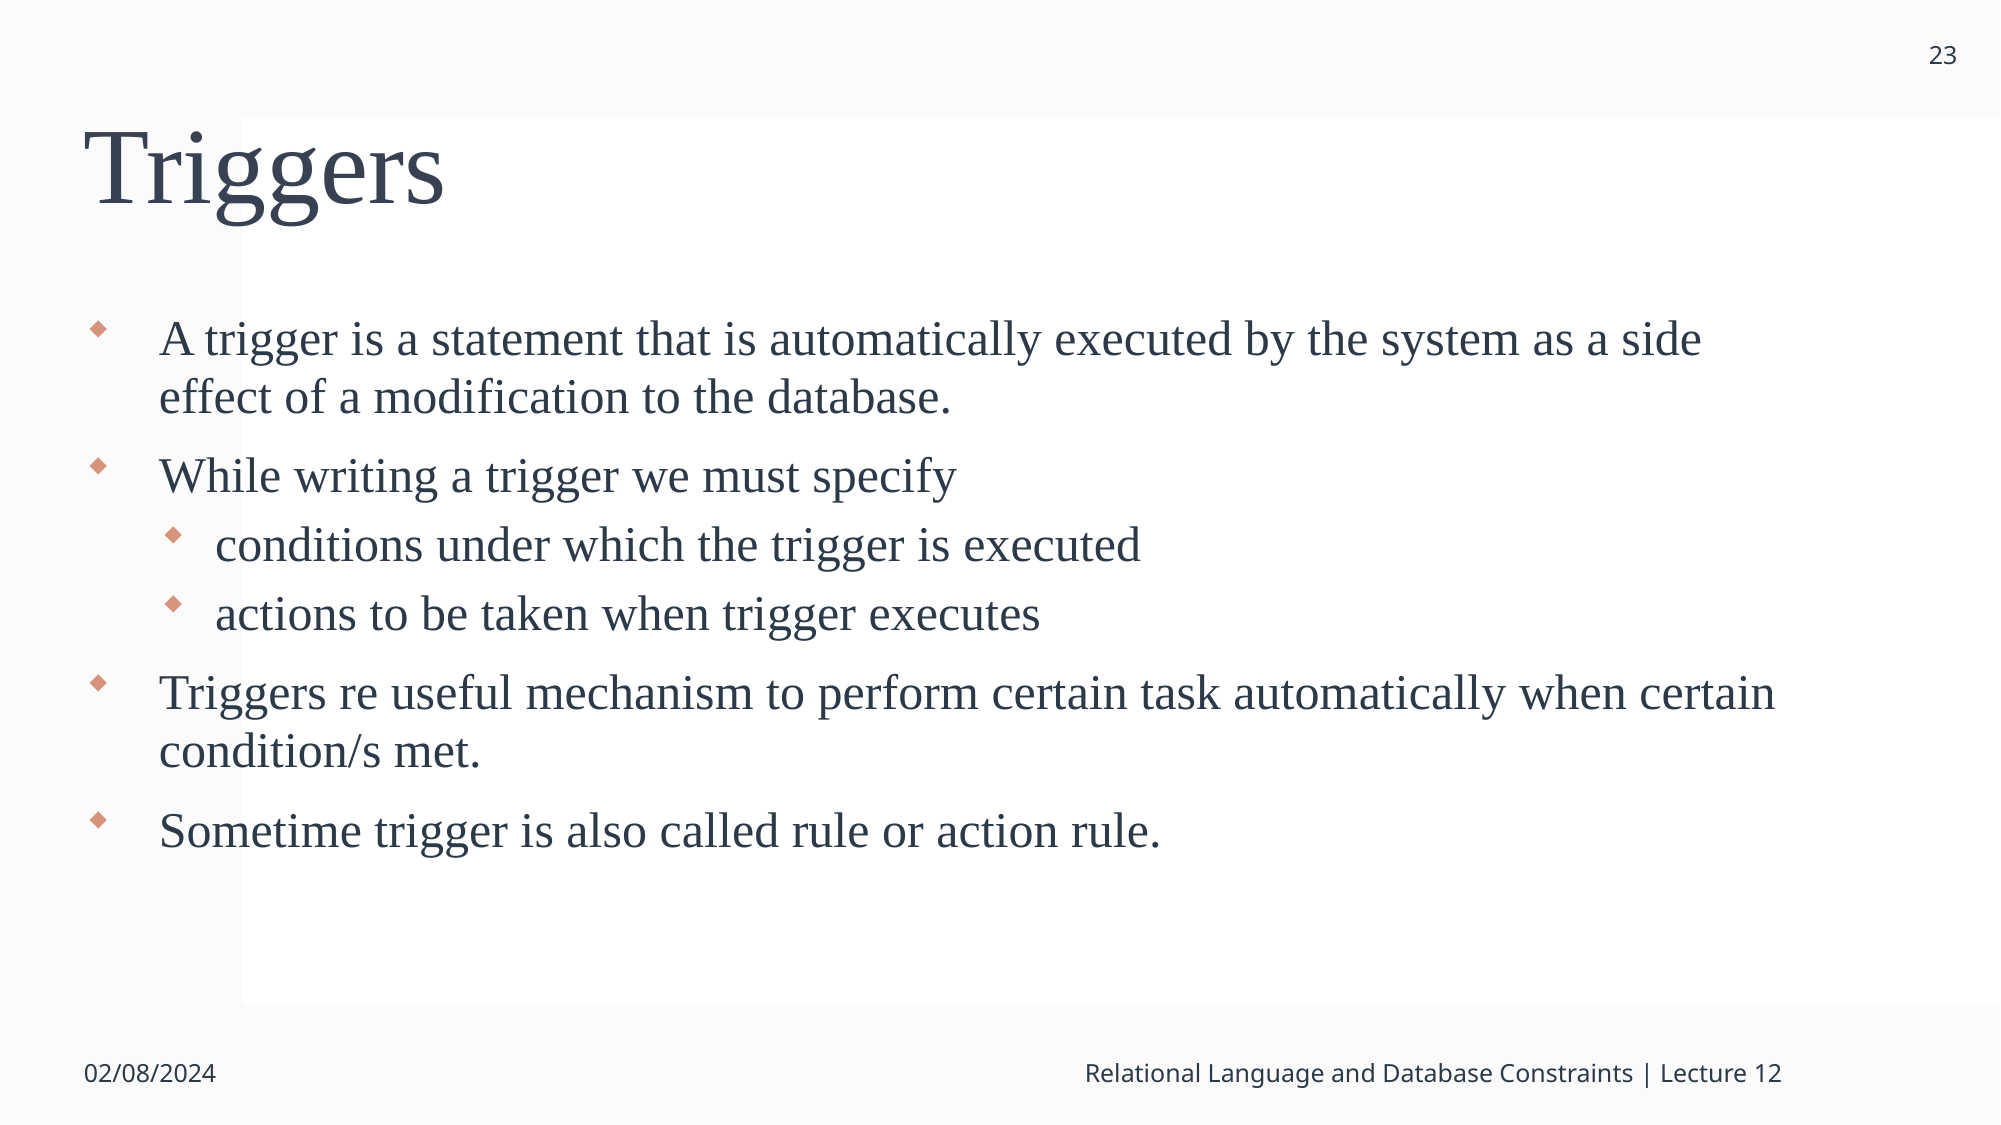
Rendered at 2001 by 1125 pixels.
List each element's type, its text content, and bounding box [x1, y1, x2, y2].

footer Relational Language and Database Constraints | Lecture 12 [618, 1020, 1799, 1125]
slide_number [68, 1020, 519, 1125]
list A trigger is a statement that is automatically executed by the system as a side effect of a modification to the database. While writing a trigger we must specify conditions under which the trigger is executed actions to be taken when trigger executes Triggers re useful mechanism to perform certain task automatically when certain condition/s met. Sometime trigger is also called rule or action rule. [68, 299, 1799, 1041]
slide_number 23 [1886, 0, 2000, 113]
title Triggers [68, 59, 1799, 278]
